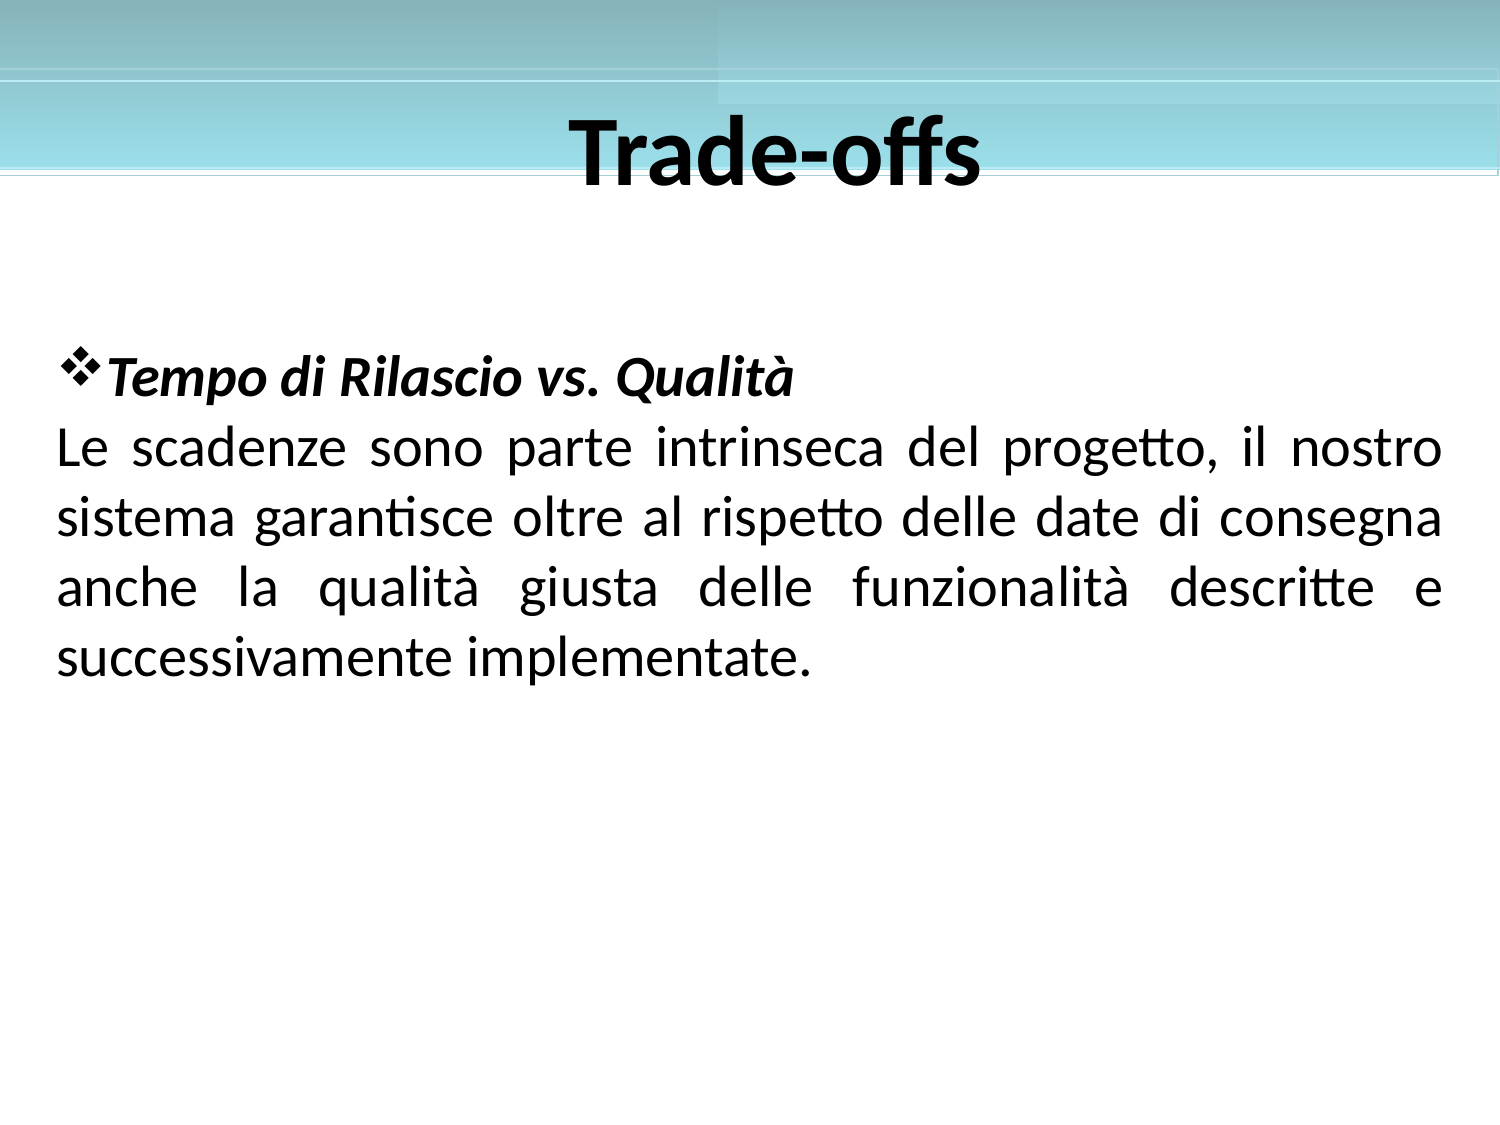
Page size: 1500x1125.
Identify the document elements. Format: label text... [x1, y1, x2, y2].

text_box Tempo di Rilascio vs. Qualità Le scadenze sono parte intrinseca del progetto, il nostro sistema garantisce oltre al rispetto delle date di consegna anche la qualità giusta delle funzionalità descritte e successivamente implementate. [41, 338, 1459, 740]
text_box Trade-offs [552, 78, 1000, 258]
